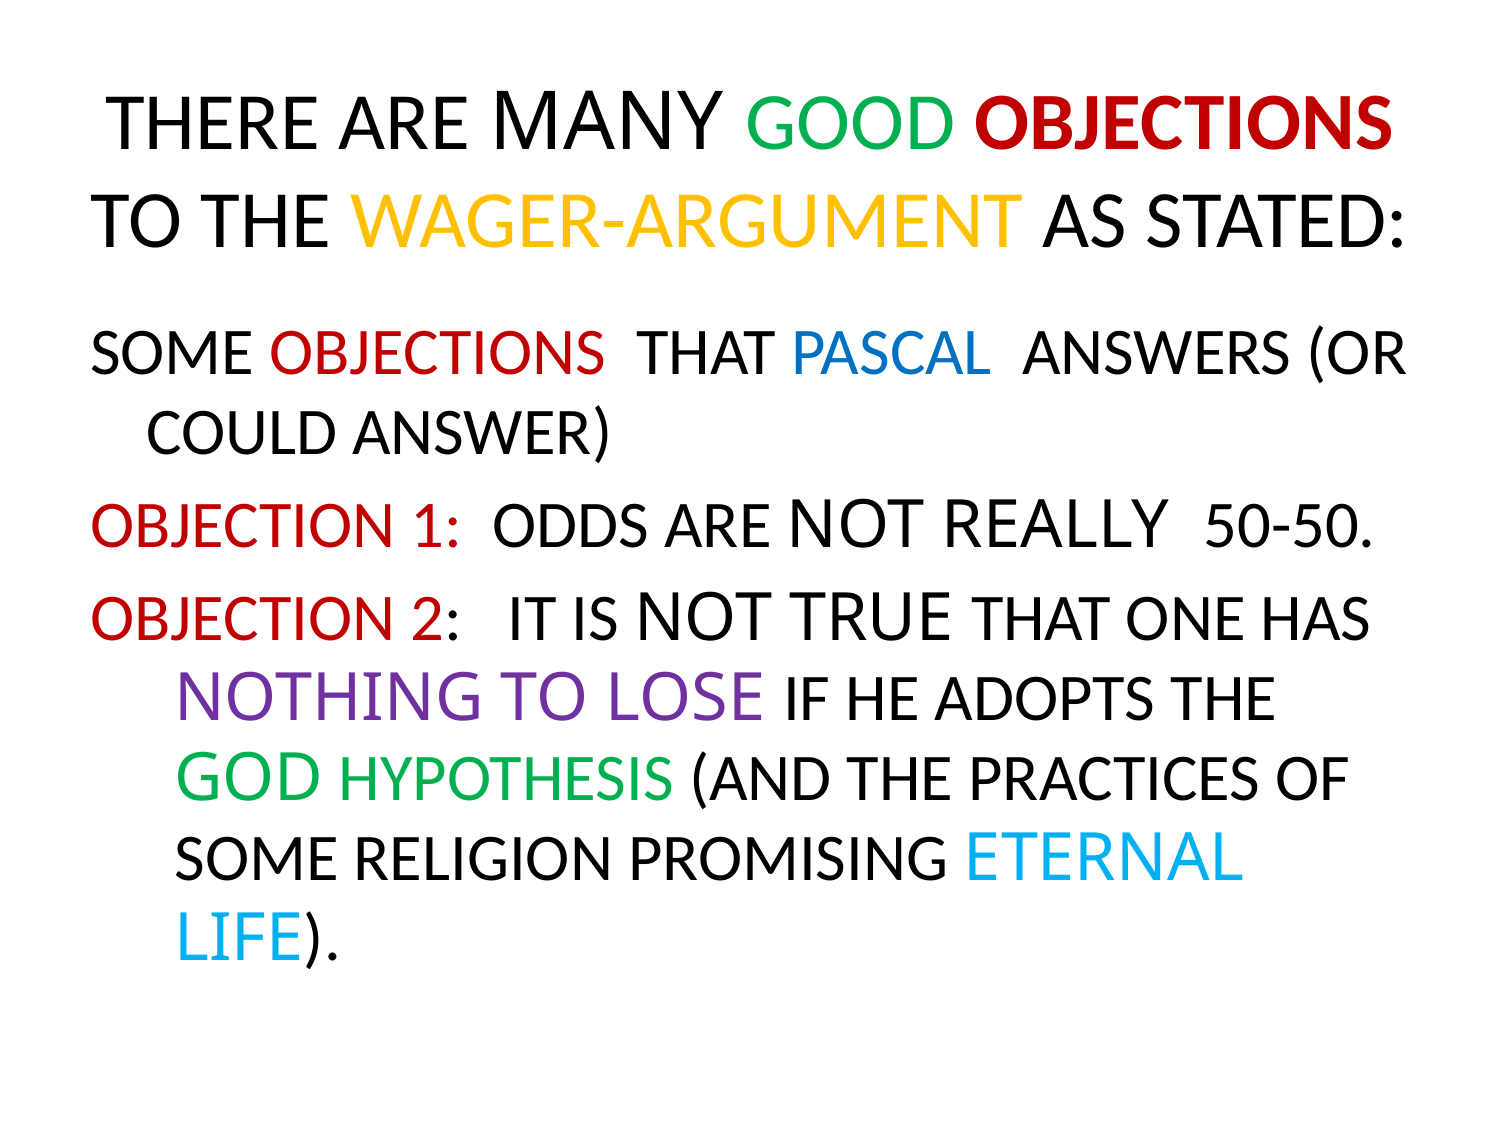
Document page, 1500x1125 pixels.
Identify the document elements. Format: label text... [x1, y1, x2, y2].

list SOME OBJECTIONS THAT PASCAL ANSWERS (OR COULD ANSWER) OBJECTION 1: ODDS ARE NOT REALLY 50-50. OBJECTION 2: IT IS NOT TRUE THAT ONE HAS NOTHING TO LOSE IF HE ADOPTS THE GOD HYPOTHESIS (AND THE PRACTICES OF SOME RELIGION PROMISING ETERNAL LIFE). [75, 299, 1425, 1005]
title THERE ARE MANY GOOD OBJECTIONS TO THE WAGER-ARGUMENT AS STATED: [75, 45, 1425, 288]
